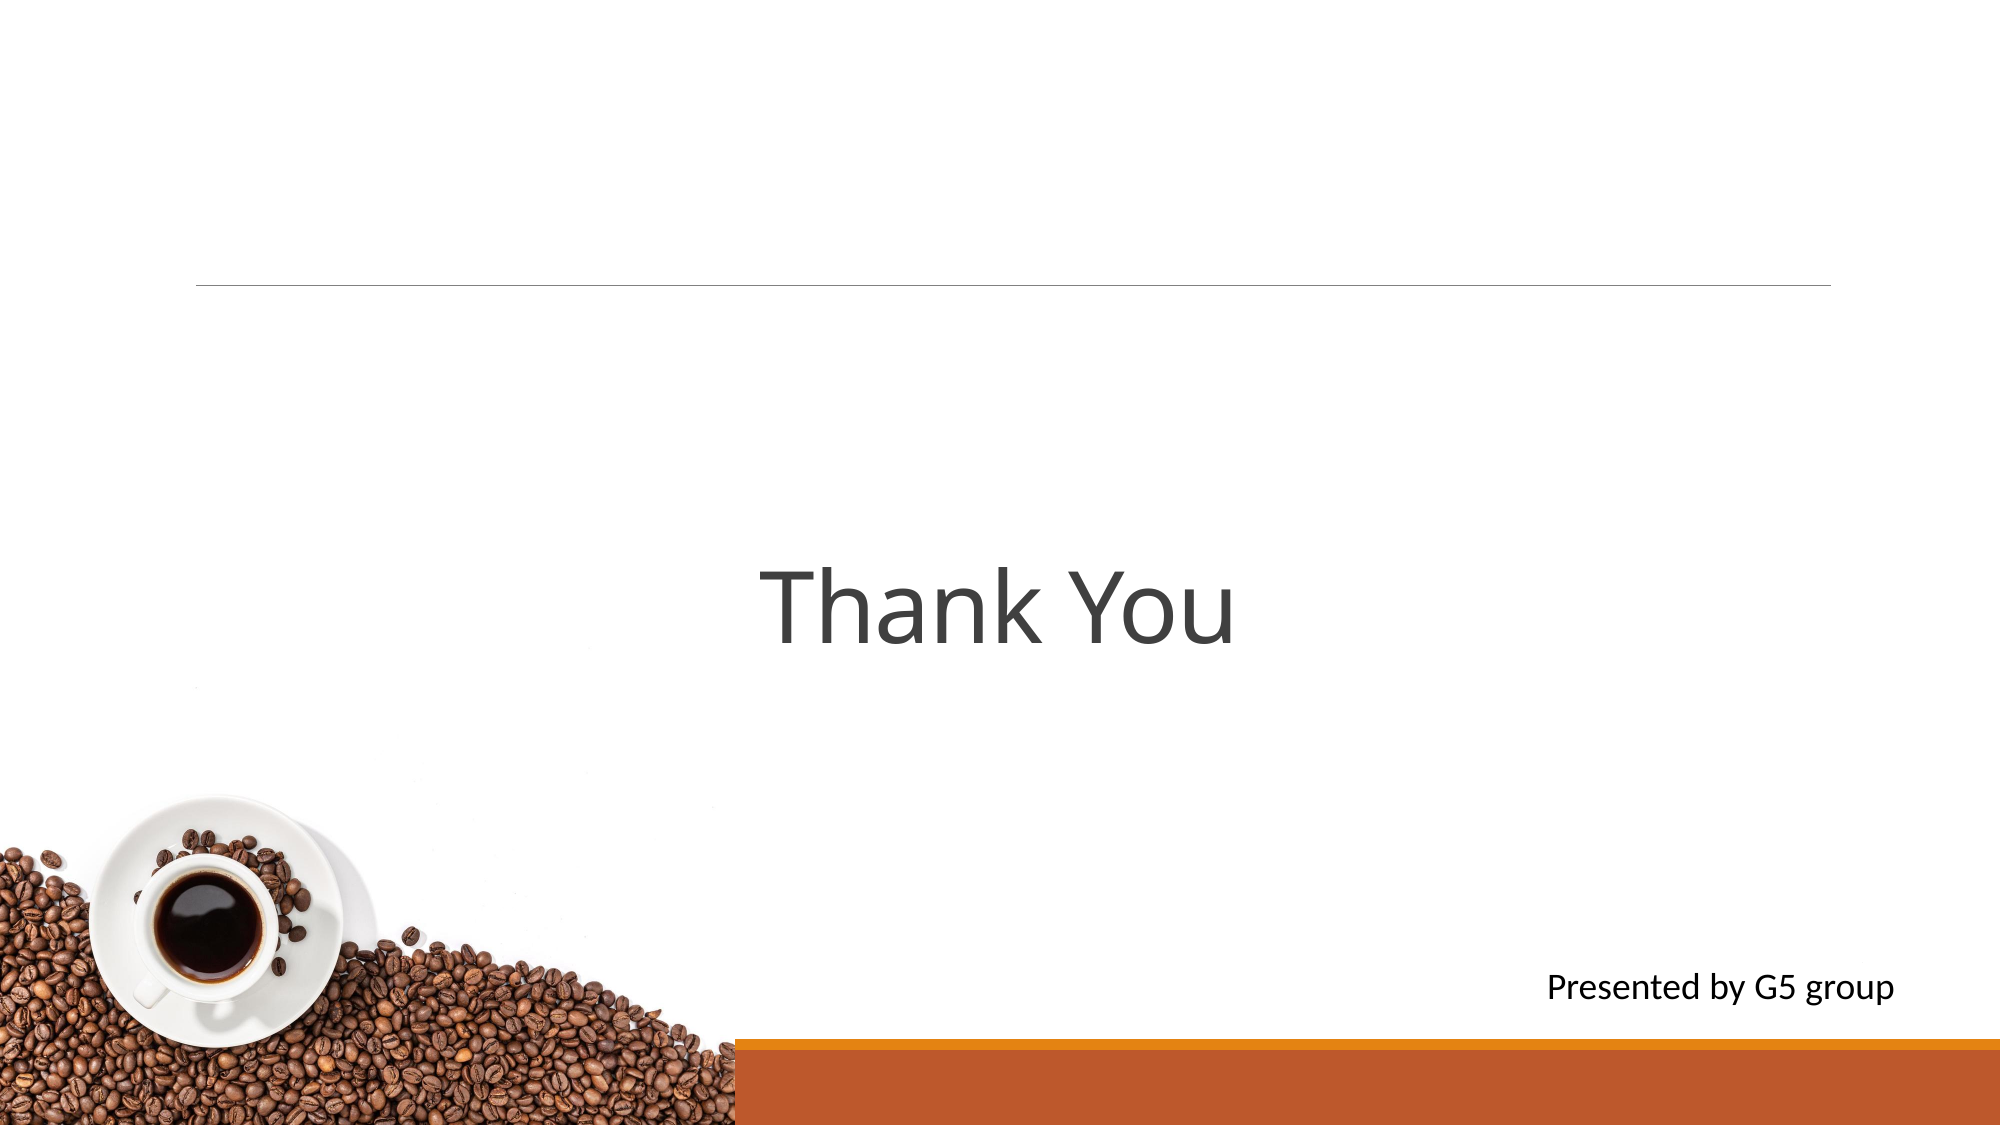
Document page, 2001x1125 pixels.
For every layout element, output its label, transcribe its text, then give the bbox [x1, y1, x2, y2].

picture [0, 634, 736, 1125]
title Thank You [137, 453, 1863, 672]
text_box Presented by G5 group [1532, 954, 1927, 1015]
